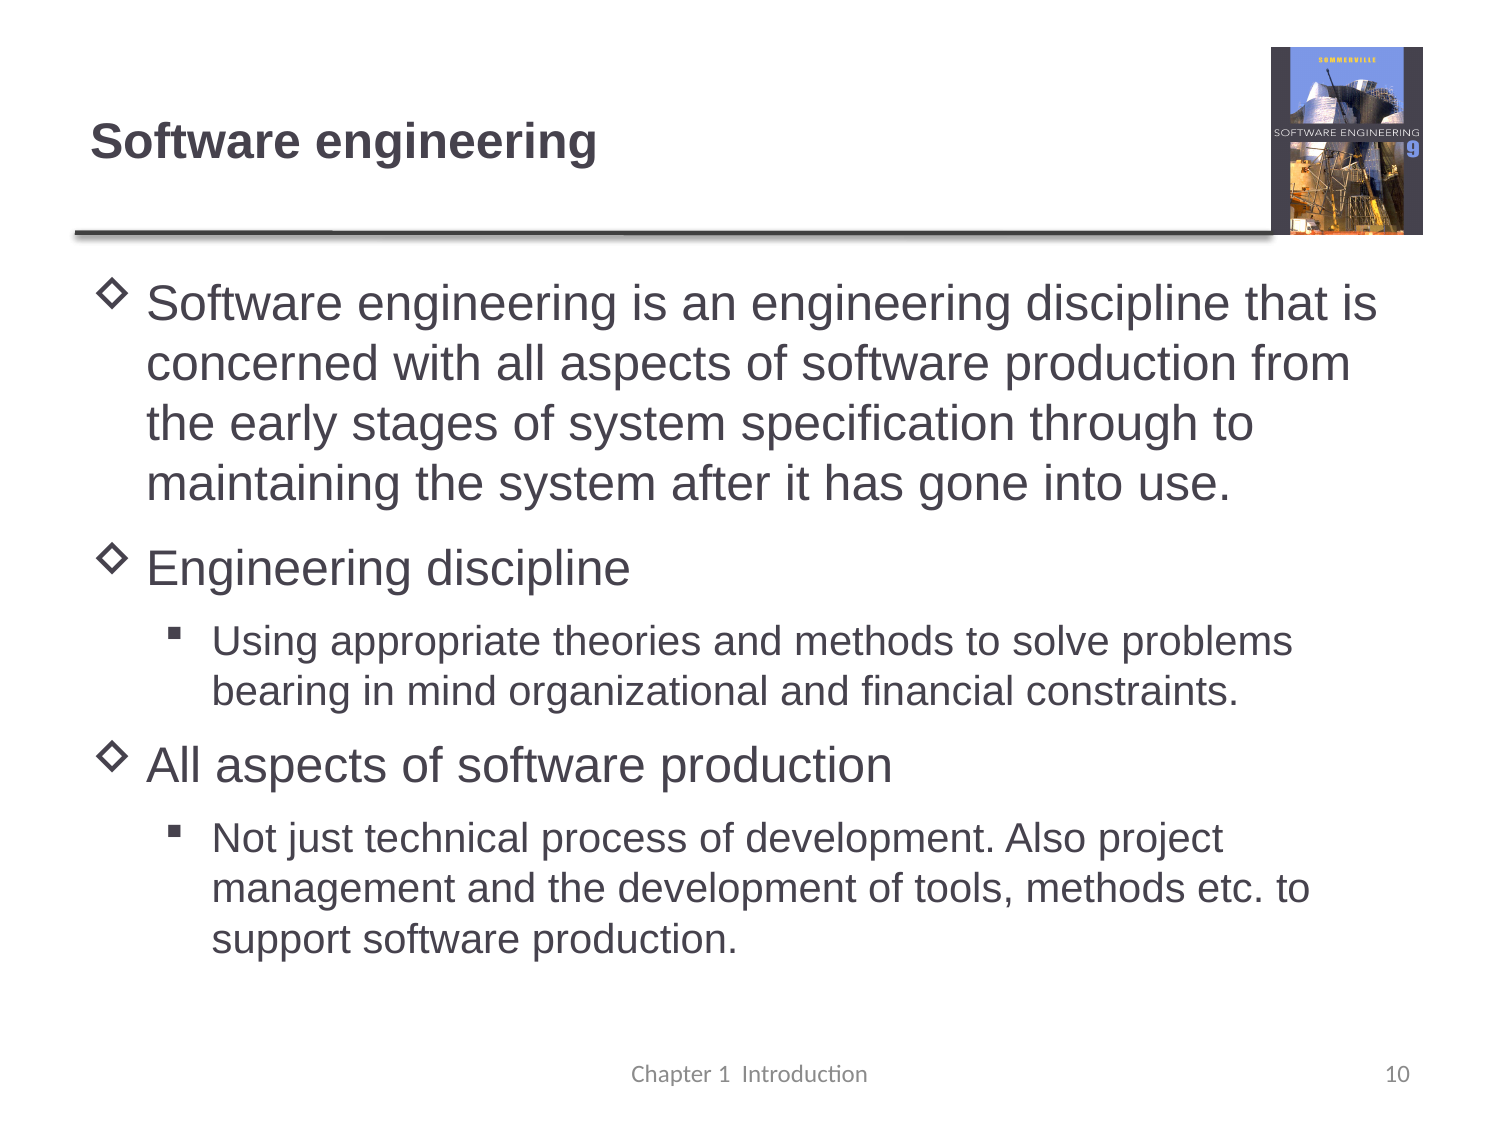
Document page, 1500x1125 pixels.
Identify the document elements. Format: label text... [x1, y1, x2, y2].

picture [1272, 47, 1423, 235]
list Software engineering is an engineering discipline that is concerned with all aspects of software production from the early stages of system specification through to maintaining the system after it has gone into use. Engineering discipline Using appropriate theories and methods to solve problems bearing in mind organizational and financial constraints. All aspects of software production Not just technical process of development. Also project management and the development of tools, methods etc. to support software production. [75, 262, 1425, 1005]
footer Chapter 1 Introduction [512, 1042, 988, 1103]
title Software engineering [74, 44, 1272, 233]
slide_number 10 [1074, 1042, 1425, 1103]
